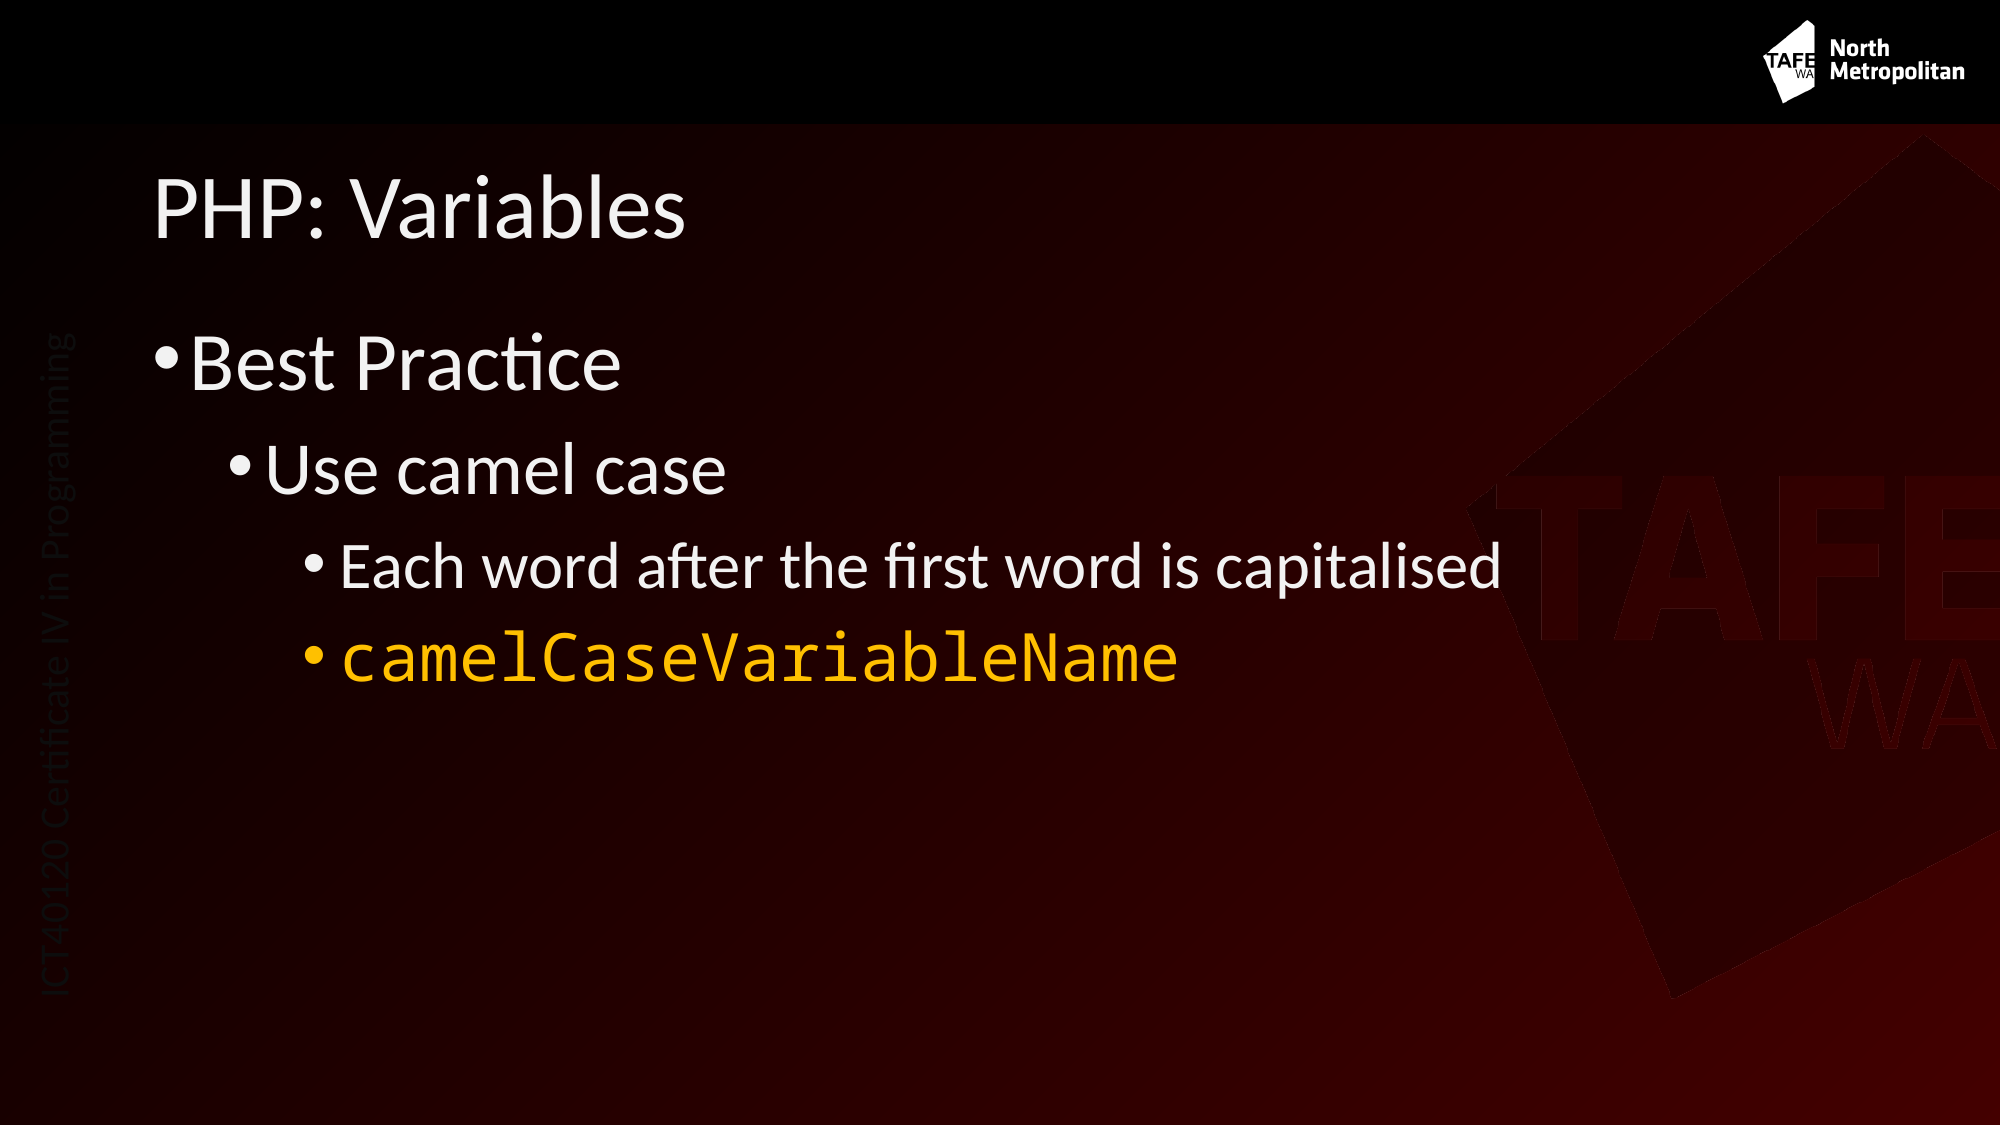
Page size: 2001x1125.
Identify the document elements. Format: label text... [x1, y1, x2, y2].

title PHP: Variables [137, 126, 1863, 278]
list Best Practice Use camel case Each word after the first word is capitalised camelCaseVariableName [137, 299, 1863, 1014]
picture [0, 0, 2000, 124]
